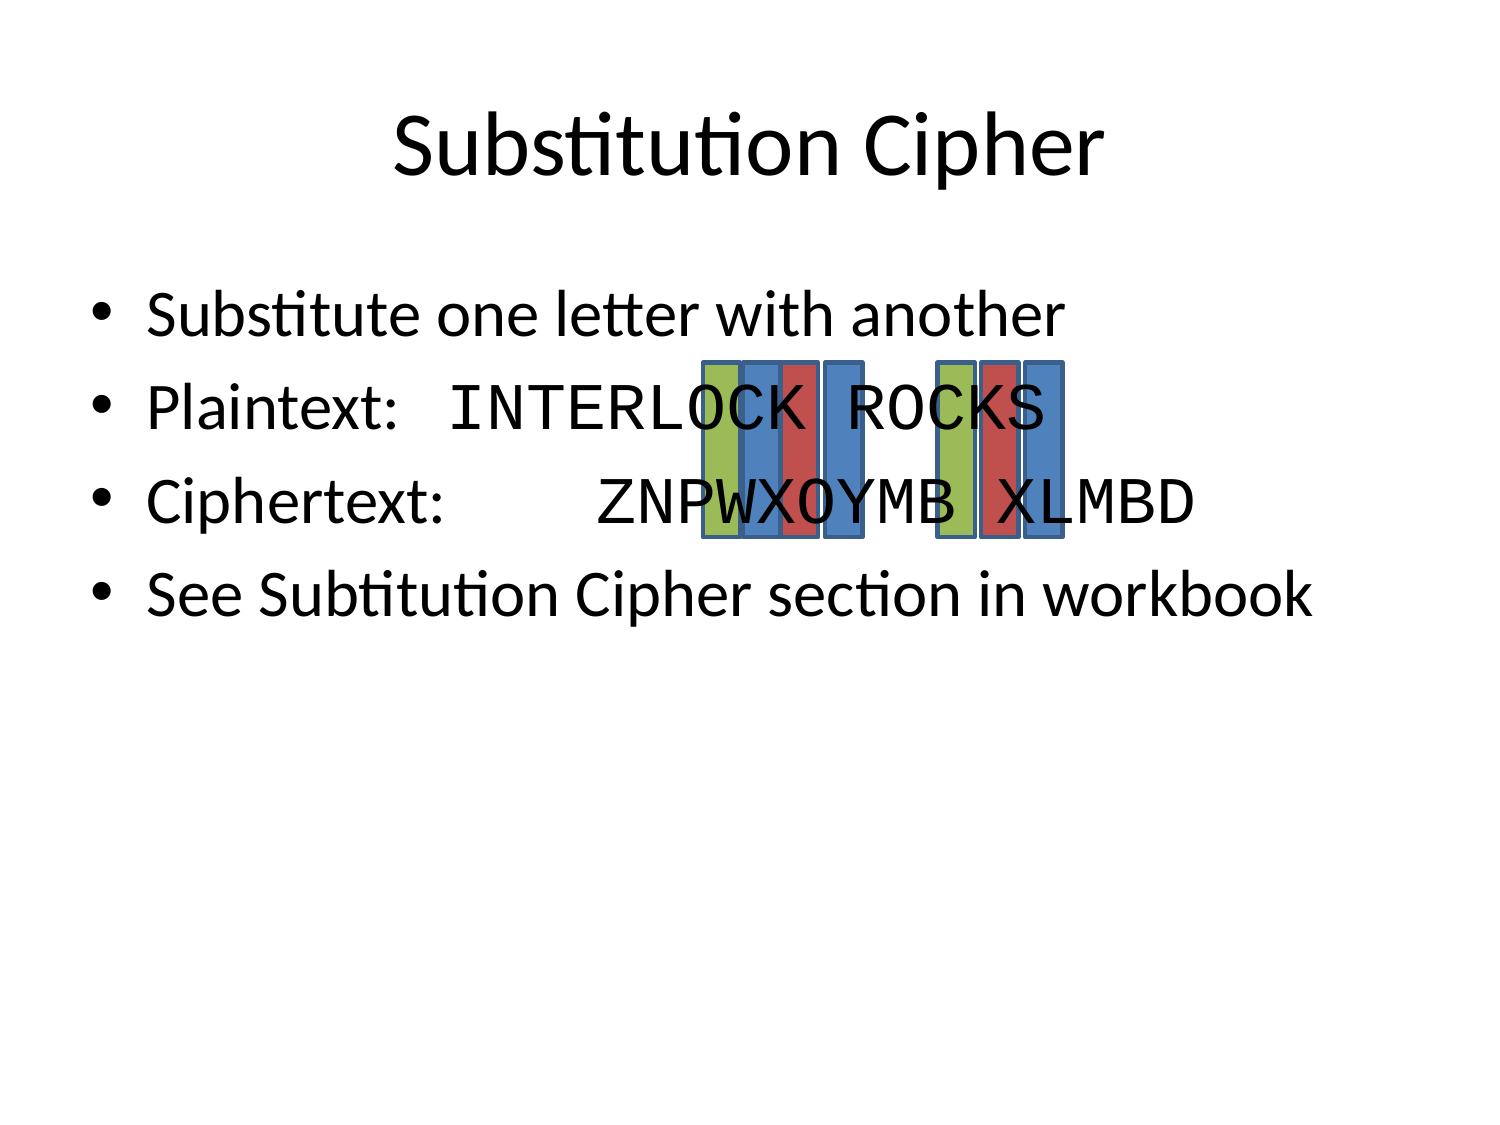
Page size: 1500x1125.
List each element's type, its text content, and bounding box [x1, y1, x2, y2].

title Substitution Cipher [75, 45, 1425, 233]
list Substitute one letter with another Plaintext: INTERLOCK ROCKS Ciphertext: ZNPWXOYMB XLMBD See Subtitution Cipher section in workbook [75, 262, 1425, 1005]
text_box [702, 362, 1063, 538]
